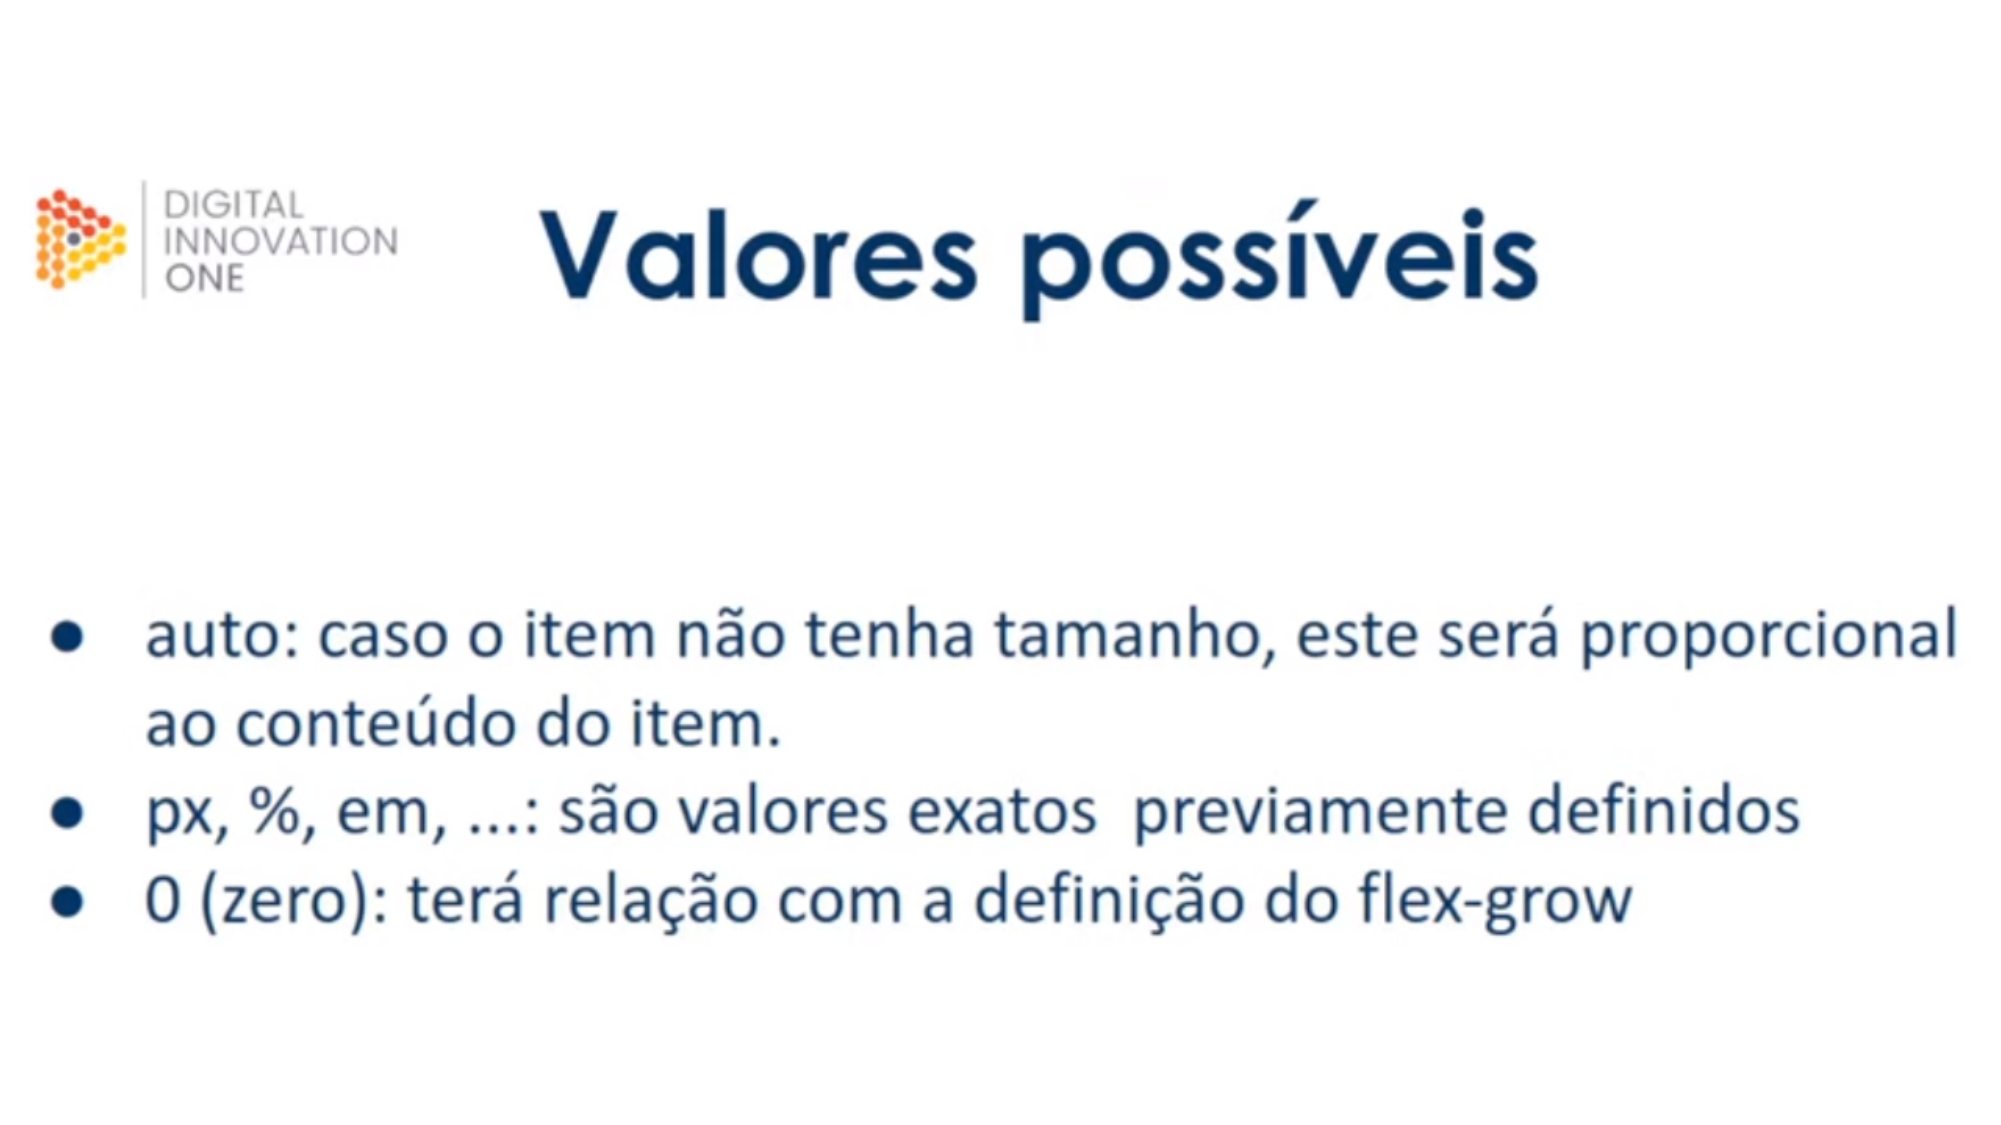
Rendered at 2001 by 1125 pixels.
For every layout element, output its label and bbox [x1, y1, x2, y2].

picture [29, 178, 1971, 947]
